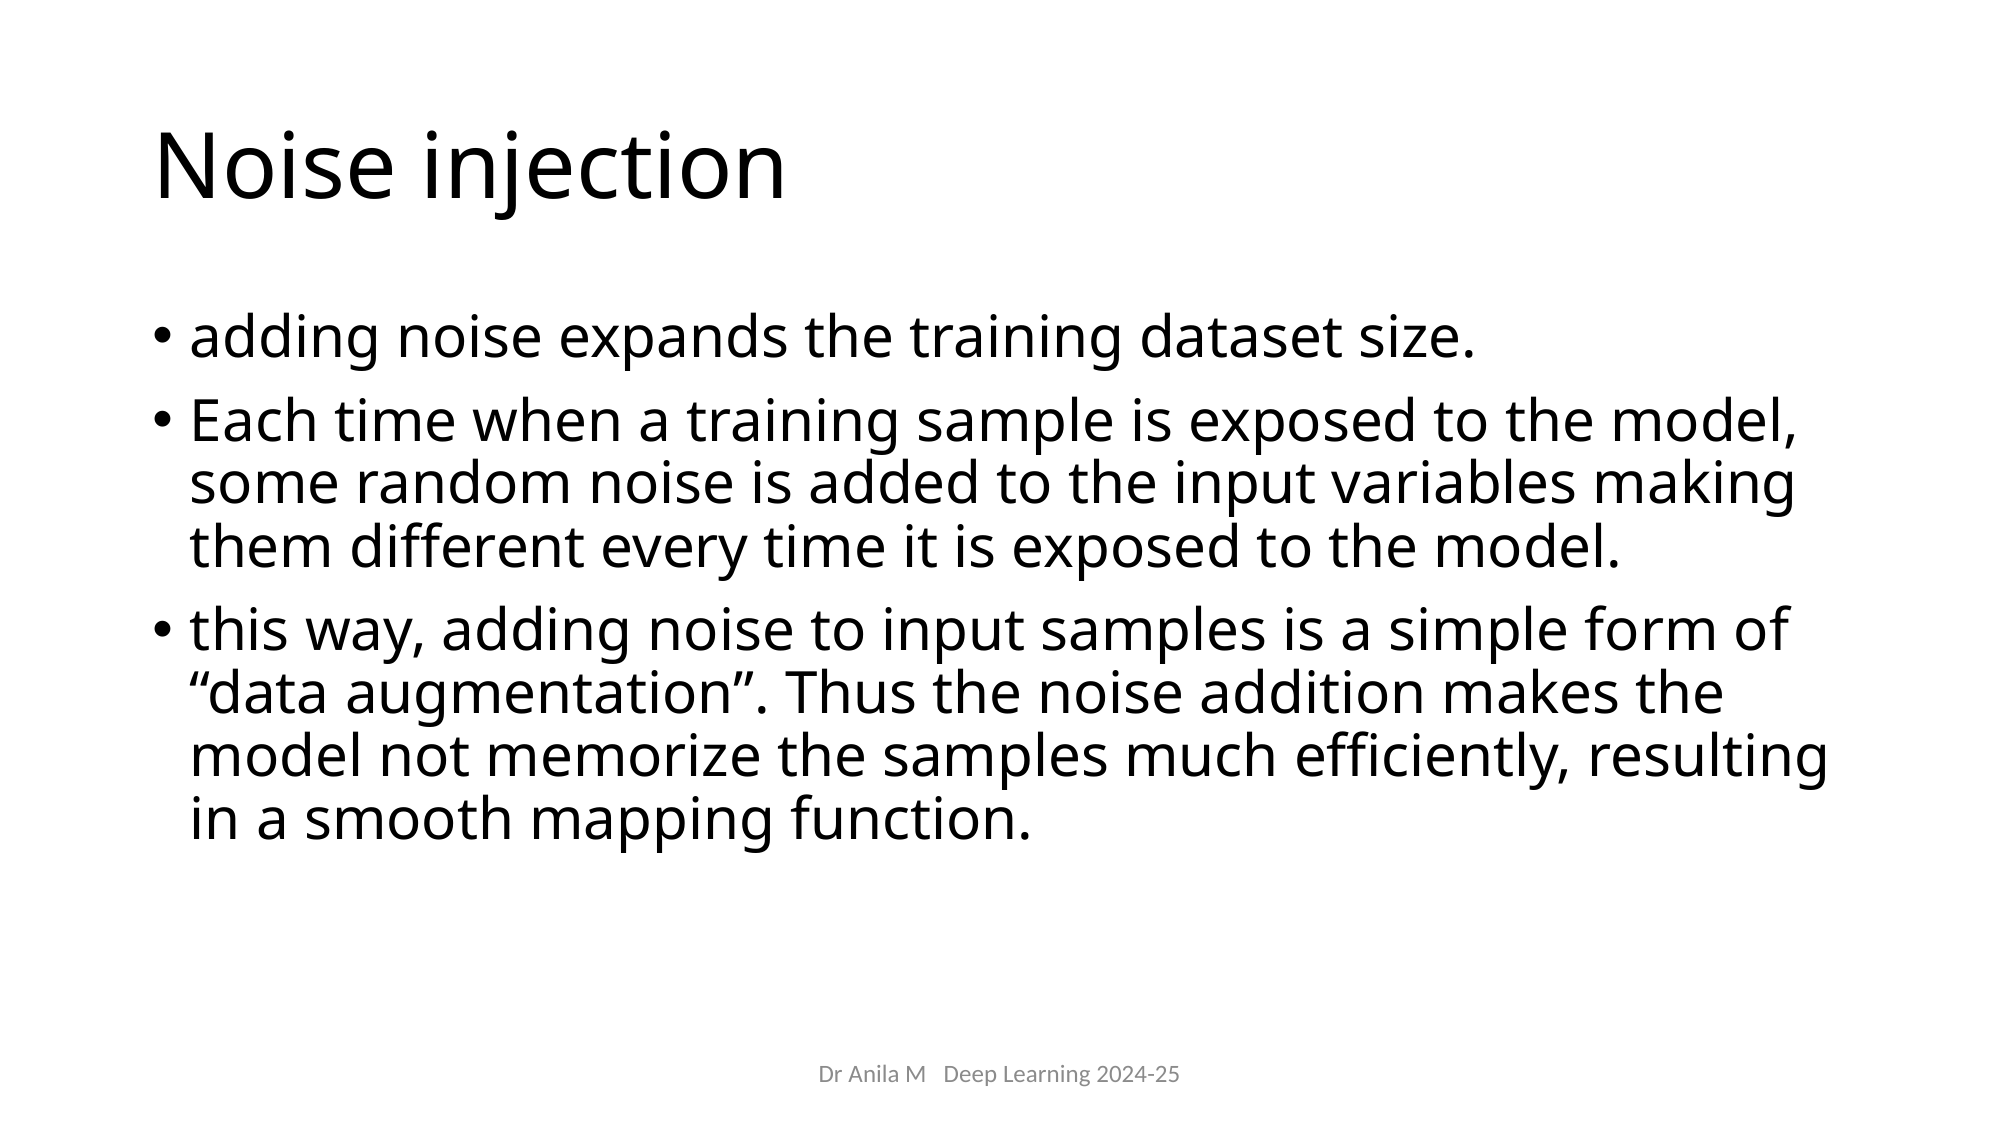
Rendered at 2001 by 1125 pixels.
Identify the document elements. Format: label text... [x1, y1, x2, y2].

list adding noise expands the training dataset size. Each time when a training sample is exposed to the model, some random noise is added to the input variables making them different every time it is exposed to the model. this way, adding noise to input samples is a simple form of “data augmentation”. Thus the noise addition makes the model not memorize the samples much efficiently, resulting in a smooth mapping function. [137, 299, 1863, 1014]
footer Dr Anila M Deep Learning 2024-25 [662, 1042, 1338, 1103]
title Noise injection [137, 59, 1863, 278]
